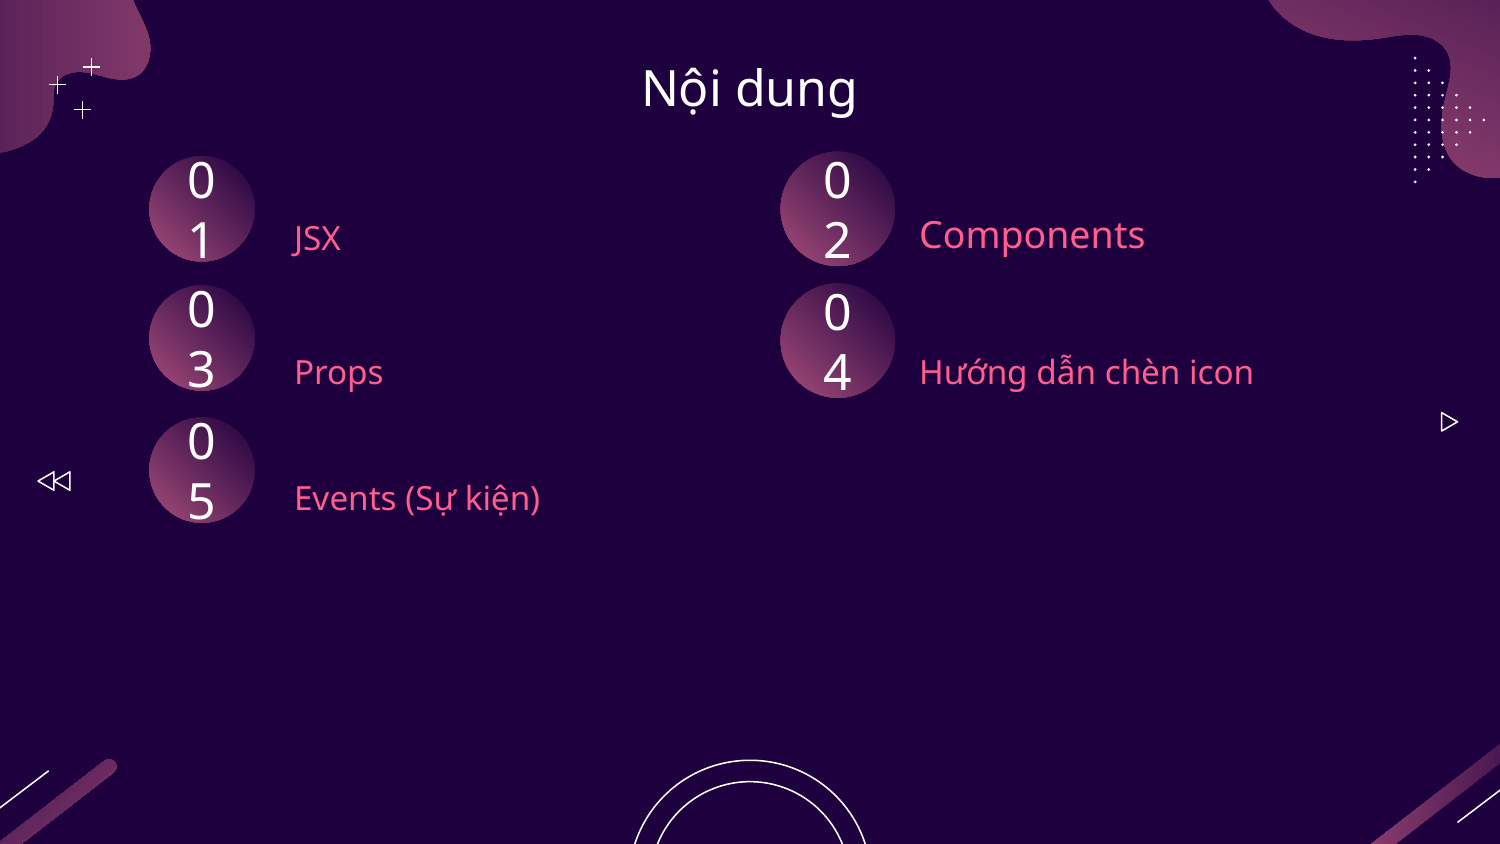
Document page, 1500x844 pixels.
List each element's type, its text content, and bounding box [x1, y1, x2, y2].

subtitle Props [279, 291, 757, 407]
subtitle Hướng dẫn chèn icon [904, 291, 1382, 406]
subtitle JSX [279, 166, 757, 272]
title Nội dung [118, 41, 1382, 136]
text_box 01 [149, 156, 255, 262]
text_box 05 [149, 417, 255, 523]
text_box Events (Sự kiện) [279, 418, 757, 533]
subtitle Components [904, 161, 1382, 271]
text_box 04 [780, 283, 895, 398]
text_box 02 [780, 151, 895, 266]
text_box 03 [149, 285, 255, 391]
